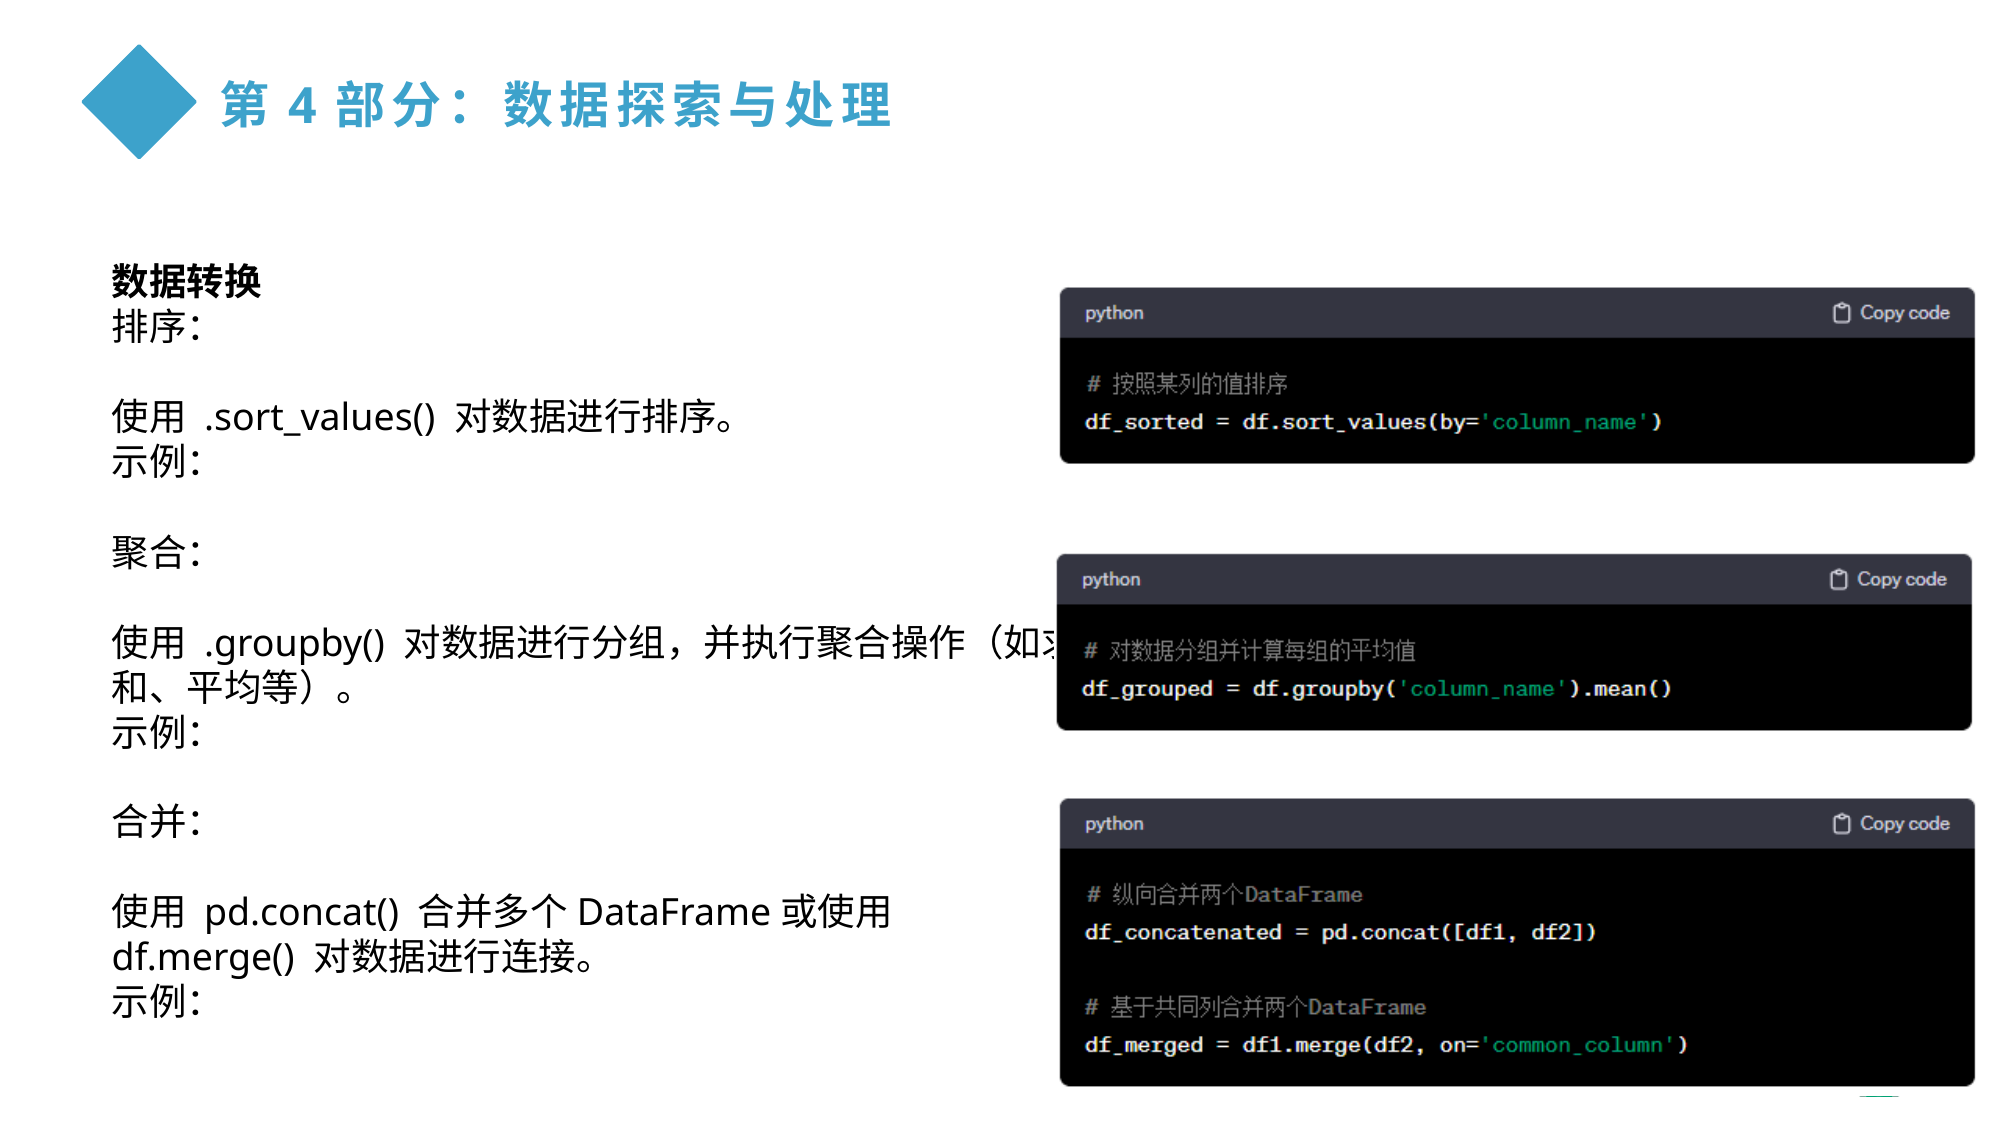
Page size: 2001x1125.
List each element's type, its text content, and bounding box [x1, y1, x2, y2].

picture [1054, 791, 1983, 1105]
text_box 数据转换 排序： 使用 .sort_values() 对数据进行排序。 示例： [96, 250, 1097, 491]
text_box 聚合： 使用 .groupby() 对数据进行分组，并执行聚合操作（如求和、平均等）。 示例： [96, 521, 1097, 761]
picture [1054, 280, 1983, 467]
picture [1054, 548, 1980, 737]
text_box 合并： 使用 pd.concat() 合并多个DataFrame或使用 df.merge() 对数据进行连接。 示例： [96, 791, 1054, 1031]
